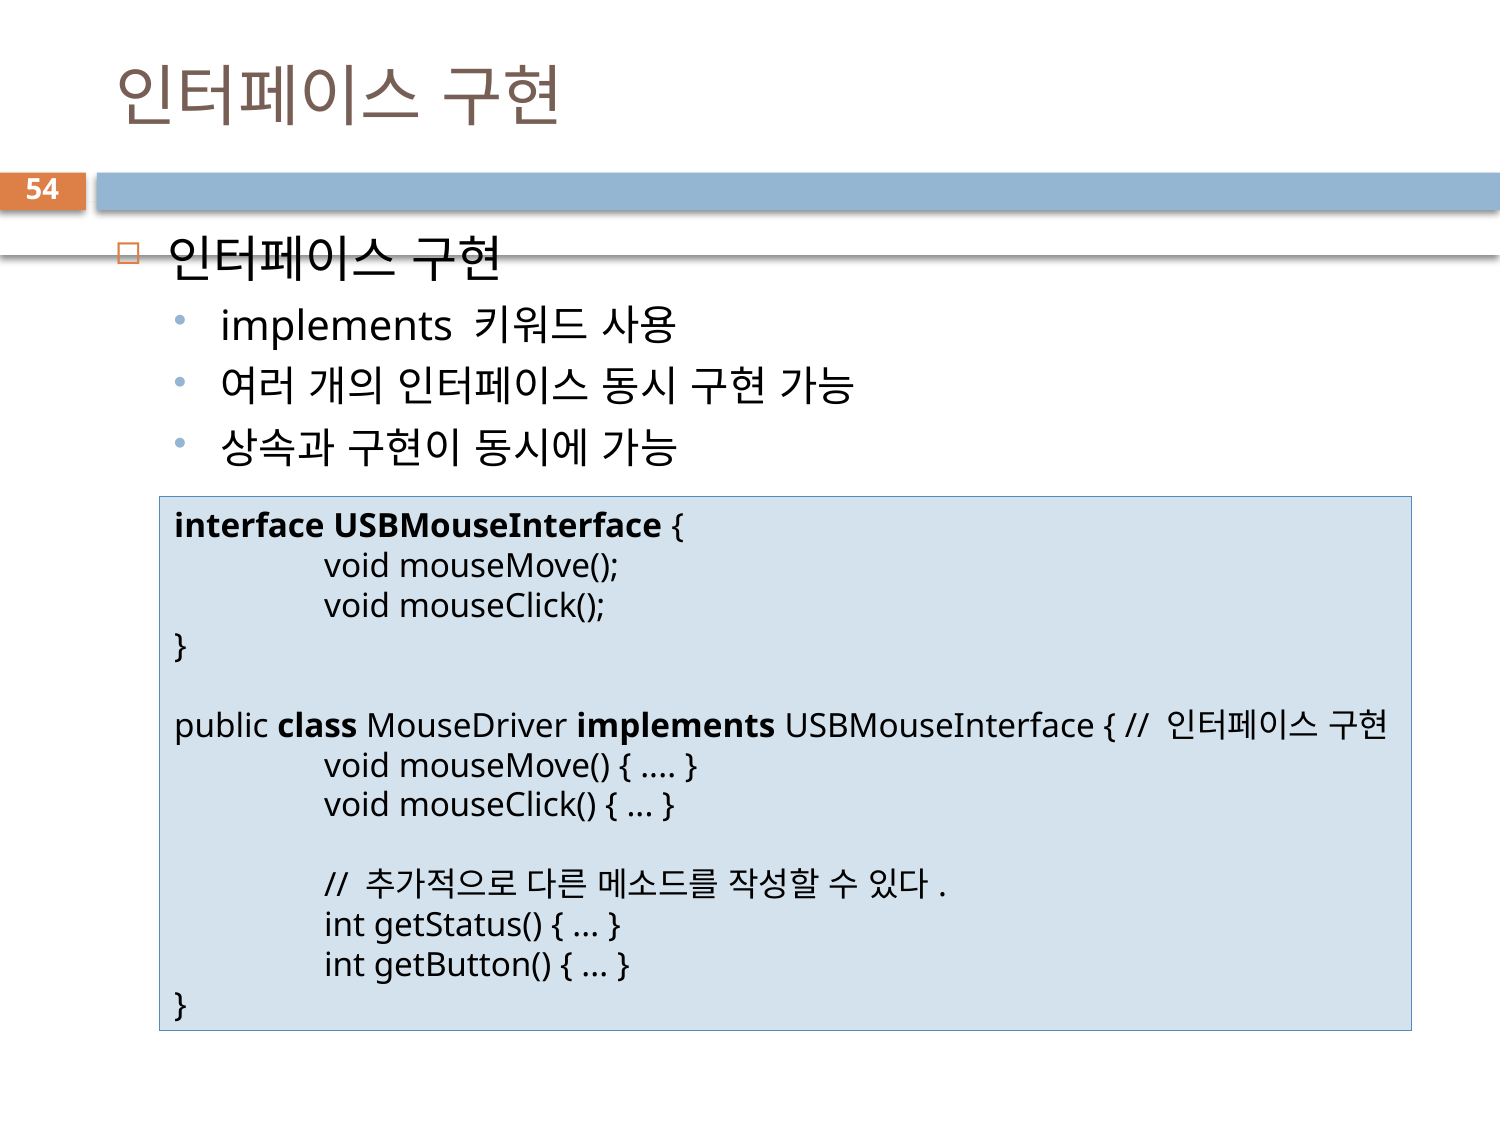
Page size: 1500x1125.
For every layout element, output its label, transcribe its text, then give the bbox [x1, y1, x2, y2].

slide_number 54 [0, 170, 87, 211]
list 인터페이스 구현 implements 키워드 사용 여러 개의 인터페이스 동시 구현 가능 상속과 구현이 동시에 가능 [100, 219, 1438, 1047]
title 인터페이스 구현 [100, 37, 1438, 149]
text_box interface USBMouseInterface { void mouseMove(); void mouseClick(); } public class MouseDriver implements USBMouseInterface { // 인터페이스 구현 void mouseMove() { .... } void mouseClick() { ... } // 추가적으로 다른 메소드를 작성할 수 있다. int getStatus() { ... } int getButton() { ... } } [159, 496, 1412, 1031]
